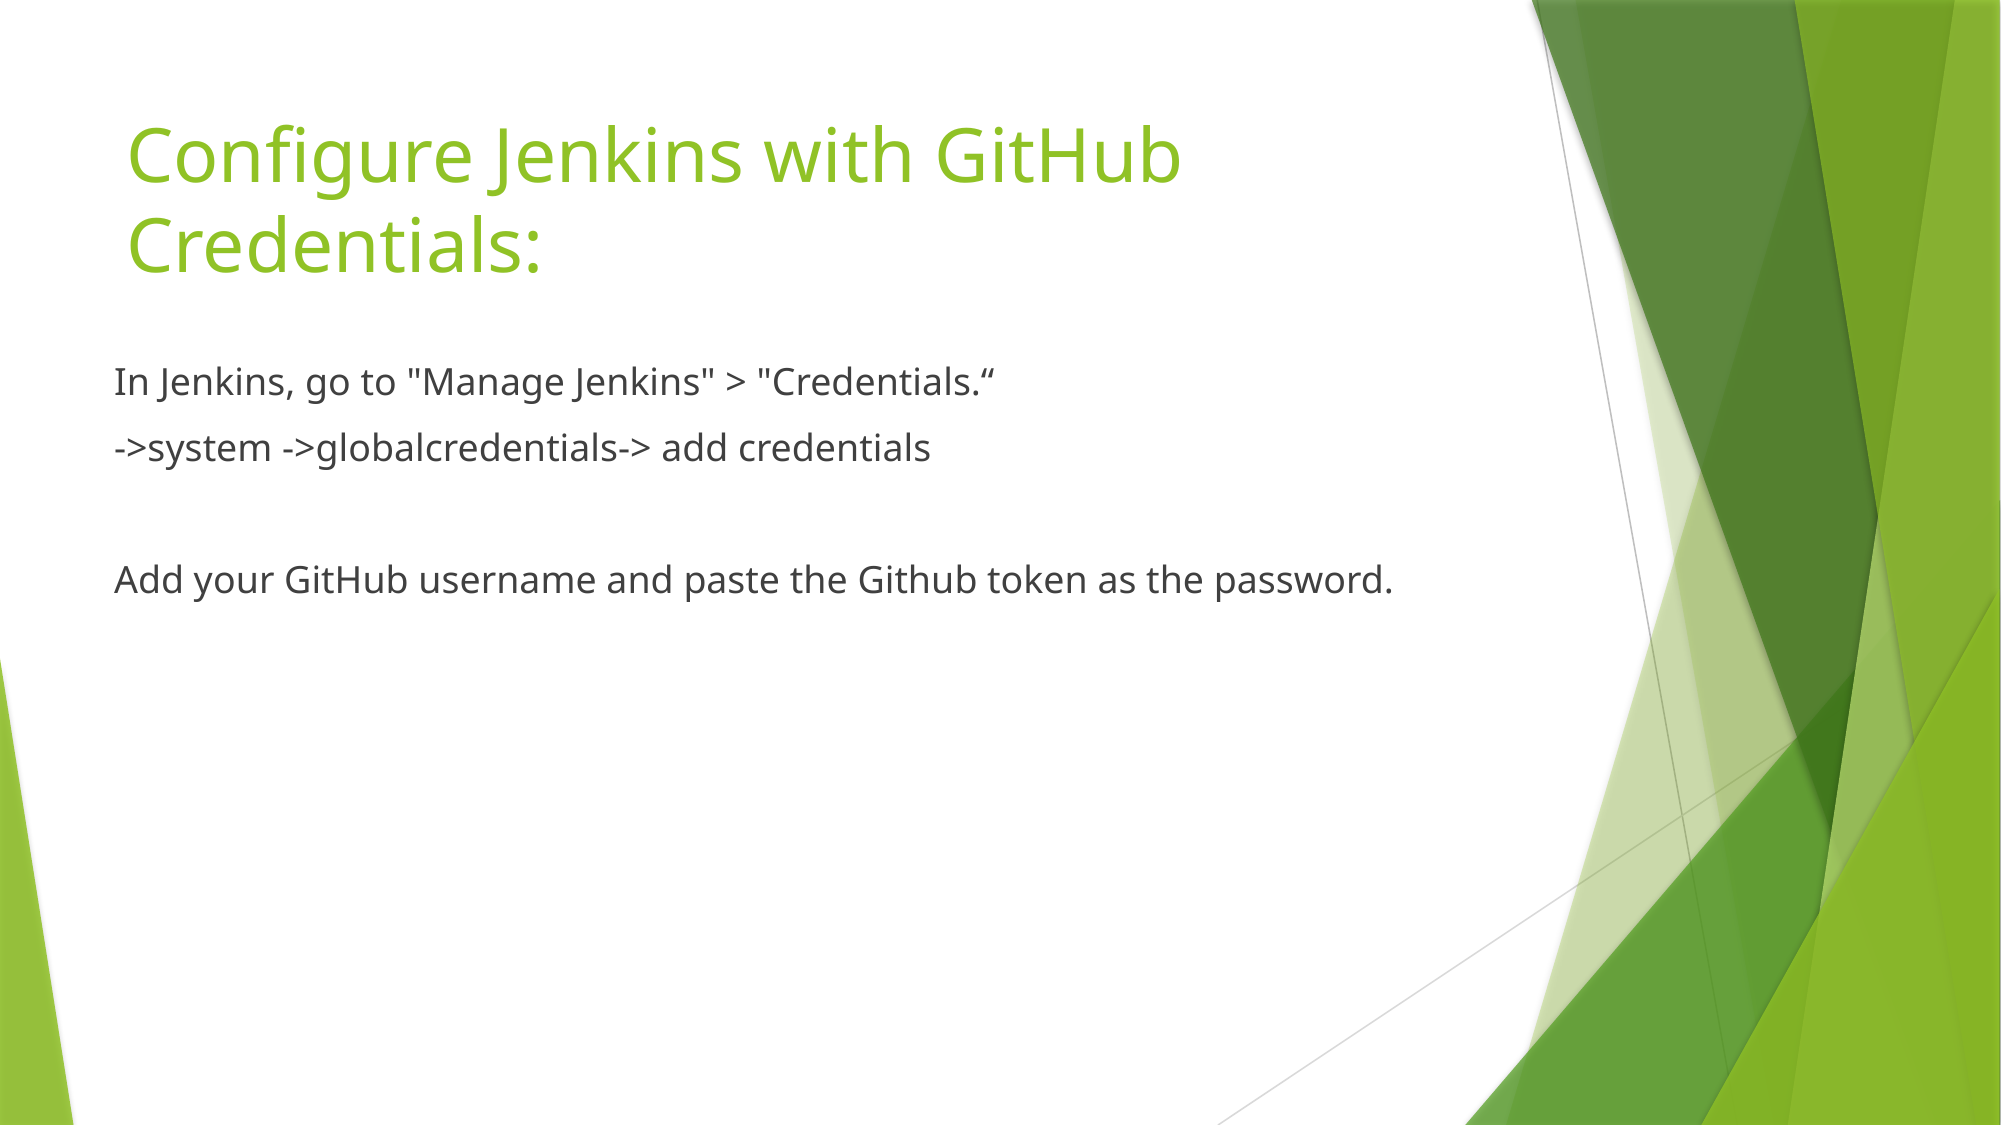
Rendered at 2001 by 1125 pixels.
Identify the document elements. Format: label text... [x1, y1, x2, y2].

list In Jenkins, go to "Manage Jenkins" > "Credentials.“ ->system ->globalcredentials-> add credentials Add your GitHub username and paste the Github token as the password. [99, 350, 1510, 988]
title Configure Jenkins with GitHub Credentials: [111, 99, 1522, 317]
